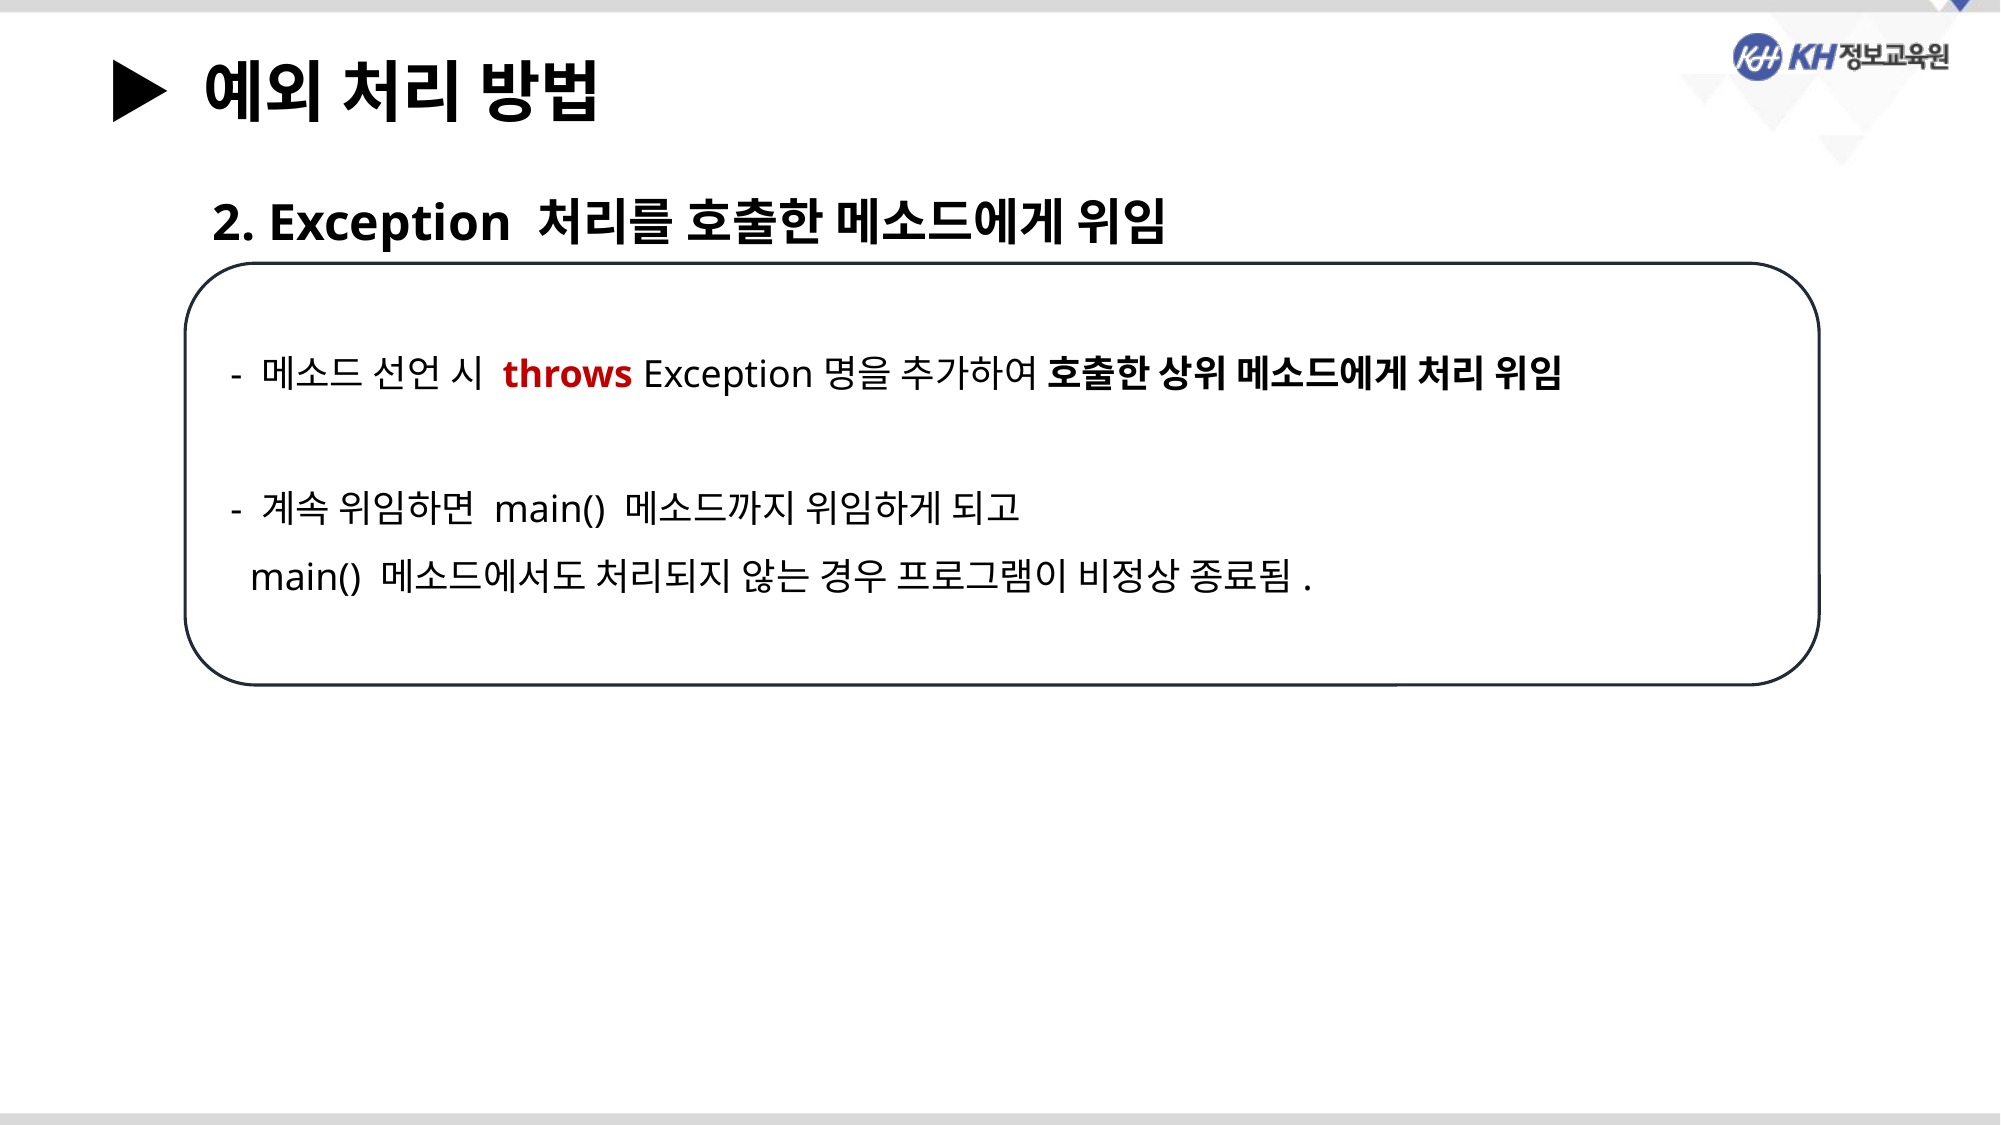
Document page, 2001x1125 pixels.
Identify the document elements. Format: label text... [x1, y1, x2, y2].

picture [0, 0, 2001, 1113]
text_box ▶ 예외 처리 방법 [90, 42, 1980, 138]
text_box - 메소드 선언 시 throws Exception명을 추가하여 호출한 상위 메소드에게 처리 위임 - 계속 위임하면 main() 메소드까지 위임하게 되고 main() 메소드에서도 처리되지 않는 경우 프로그램이 비정상 종료됨. [185, 263, 1820, 685]
text_box 2. Exception 처리를 호출한 메소드에게 위임 [197, 152, 1249, 292]
